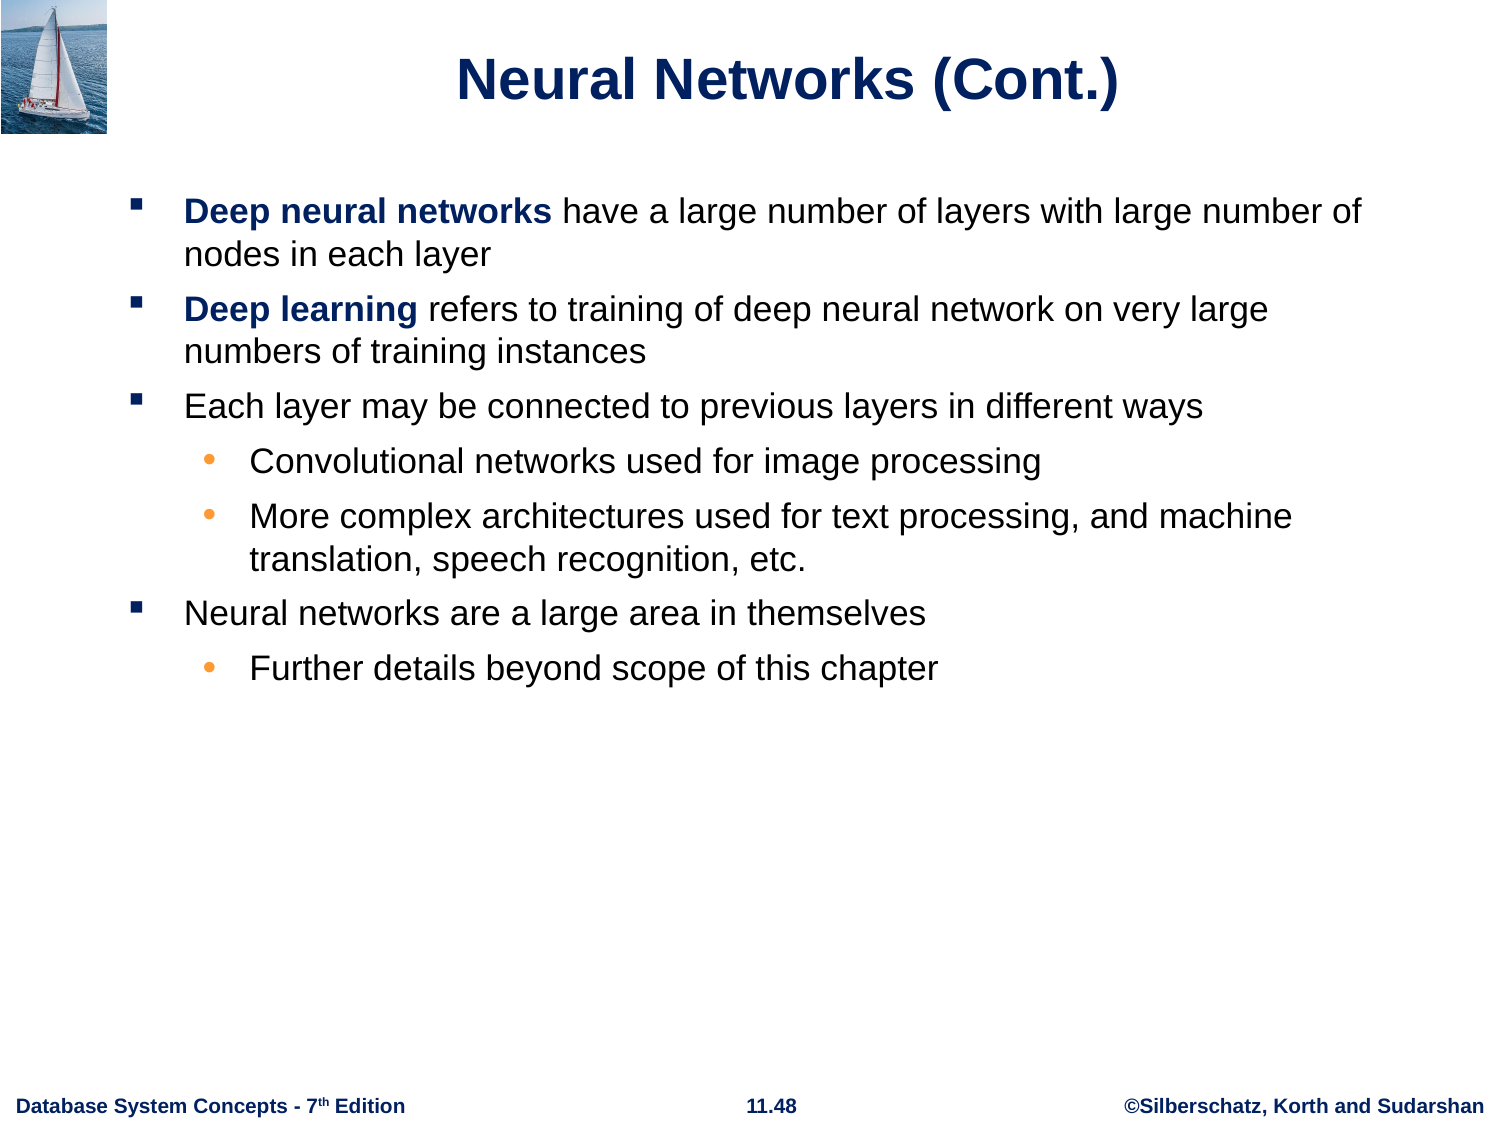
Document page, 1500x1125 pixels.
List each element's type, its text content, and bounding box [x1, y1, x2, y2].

picture [1, 0, 107, 134]
list Deep neural networks have a large number of layers with large number of nodes in each layer Deep learning refers to training of deep neural network on very large numbers of training instances Each layer may be connected to previous layers in different ways Convolutional networks used for image processing More complex architectures used for text processing, and machine translation, speech recognition, etc. Neural networks are a large area in themselves Further details beyond scope of this chapter [112, 180, 1400, 1062]
title Neural Networks (Cont.) [125, 18, 1452, 120]
